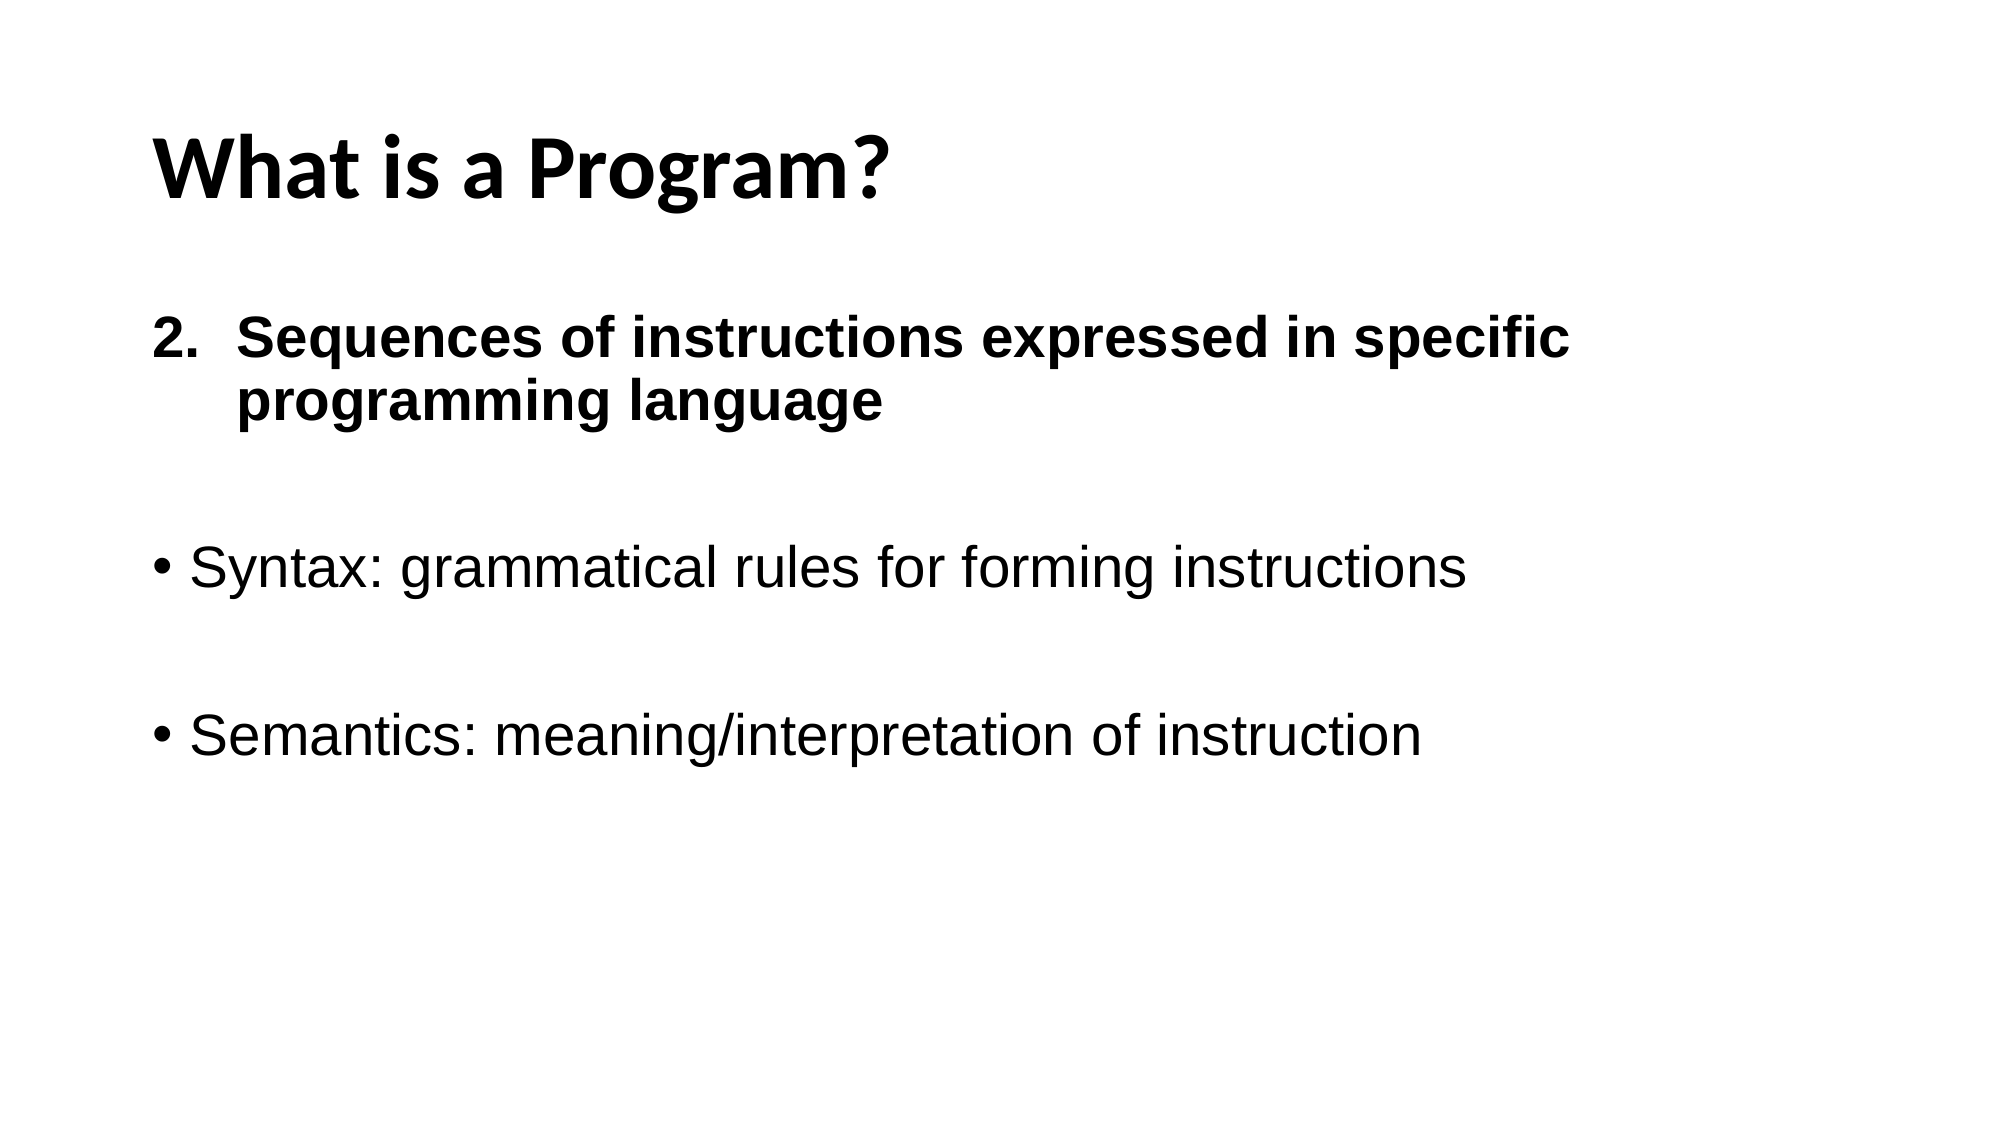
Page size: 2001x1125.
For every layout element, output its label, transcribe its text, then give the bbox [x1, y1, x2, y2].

list Sequences of instructions expressed in specific programming language Syntax: grammatical rules for forming instructions Semantics: meaning/interpretation of instruction [137, 299, 1863, 1014]
title What is a Program? [137, 59, 1863, 278]
